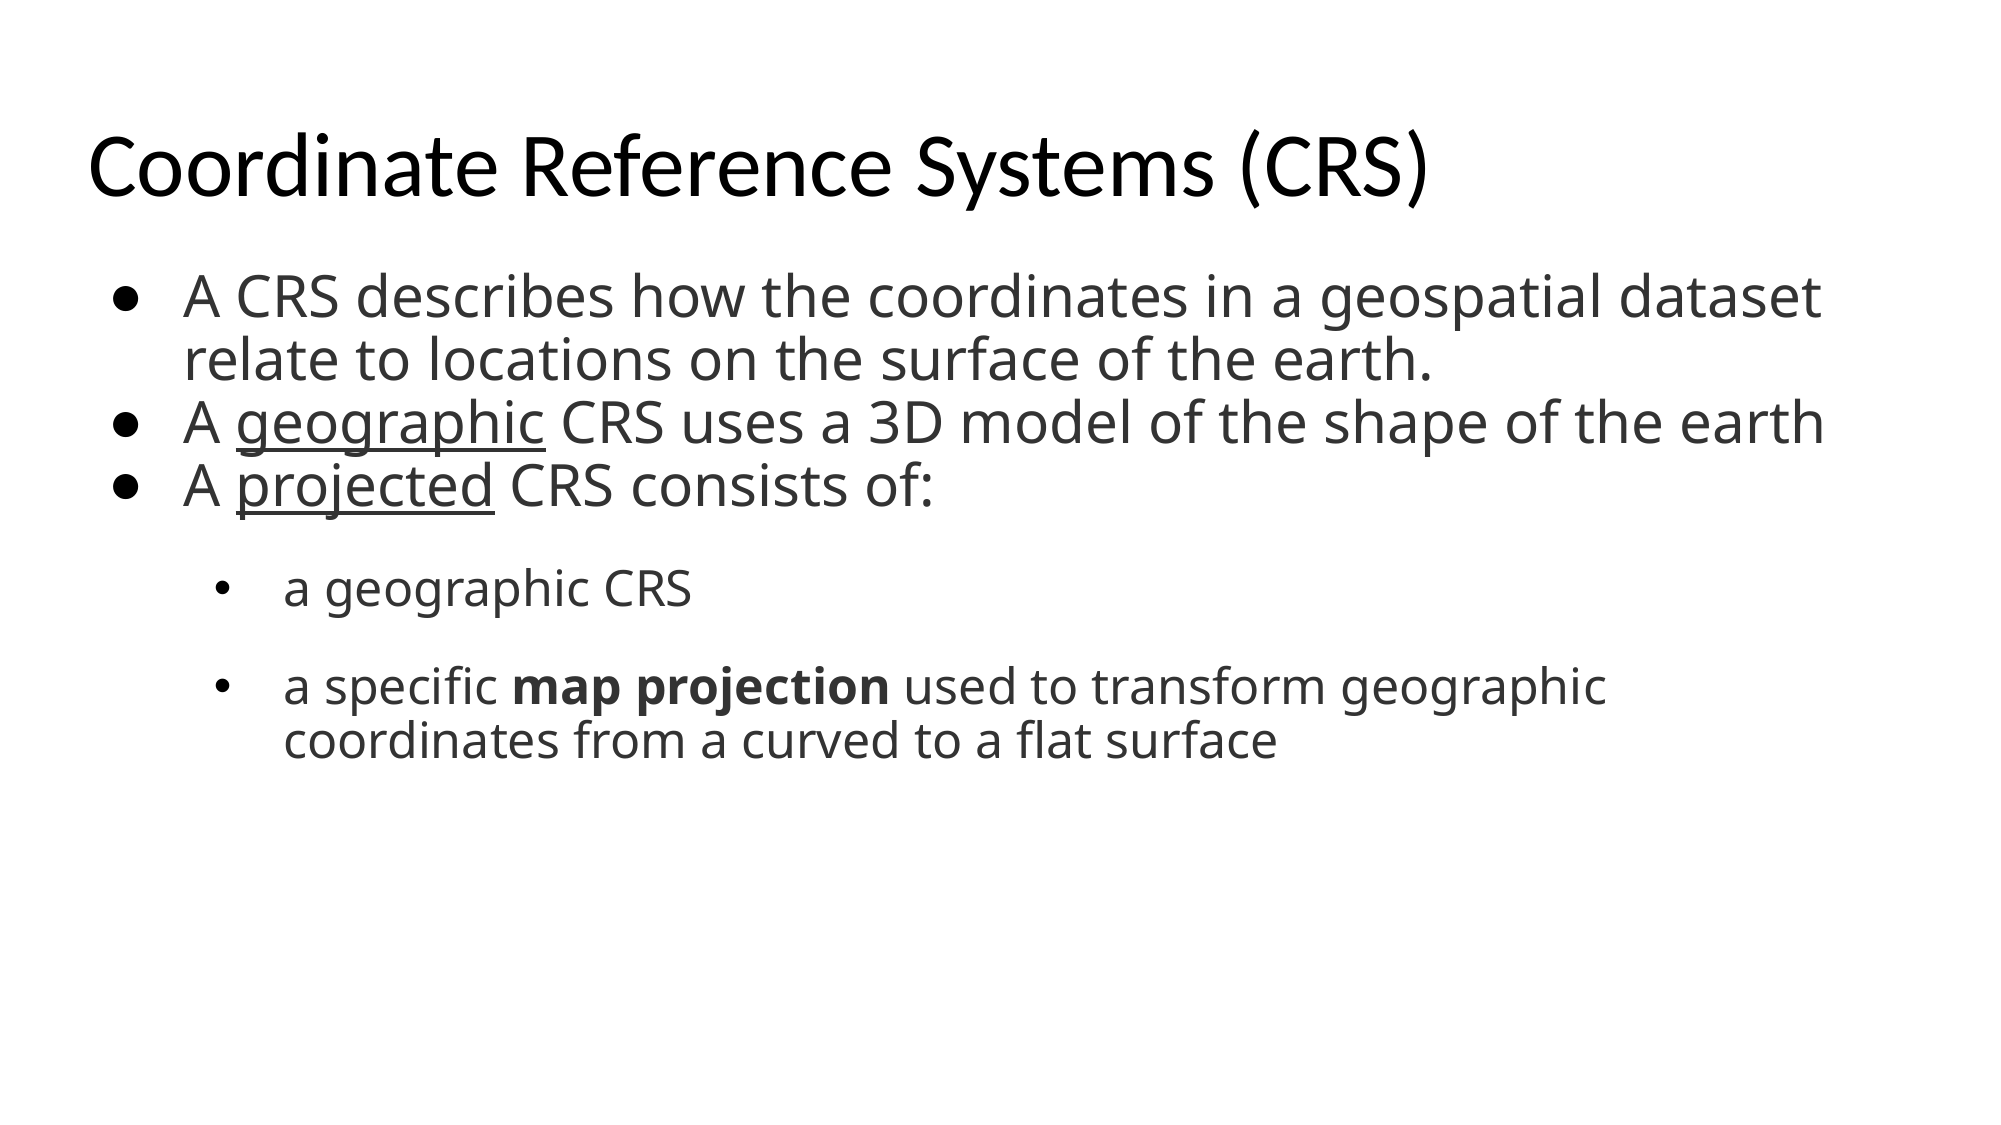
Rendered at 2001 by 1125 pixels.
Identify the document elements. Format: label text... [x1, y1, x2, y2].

list A CRS describes how the coordinates in a geospatial dataset relate to locations on the surface of the earth. A geographic CRS uses a 3D model of the shape of the earth A projected CRS consists of: a geographic CRS a specific map projection used to transform geographic coordinates from a curved to a flat surface [68, 252, 1910, 993]
title Coordinate Reference Systems (CRS) [68, 97, 1932, 320]
